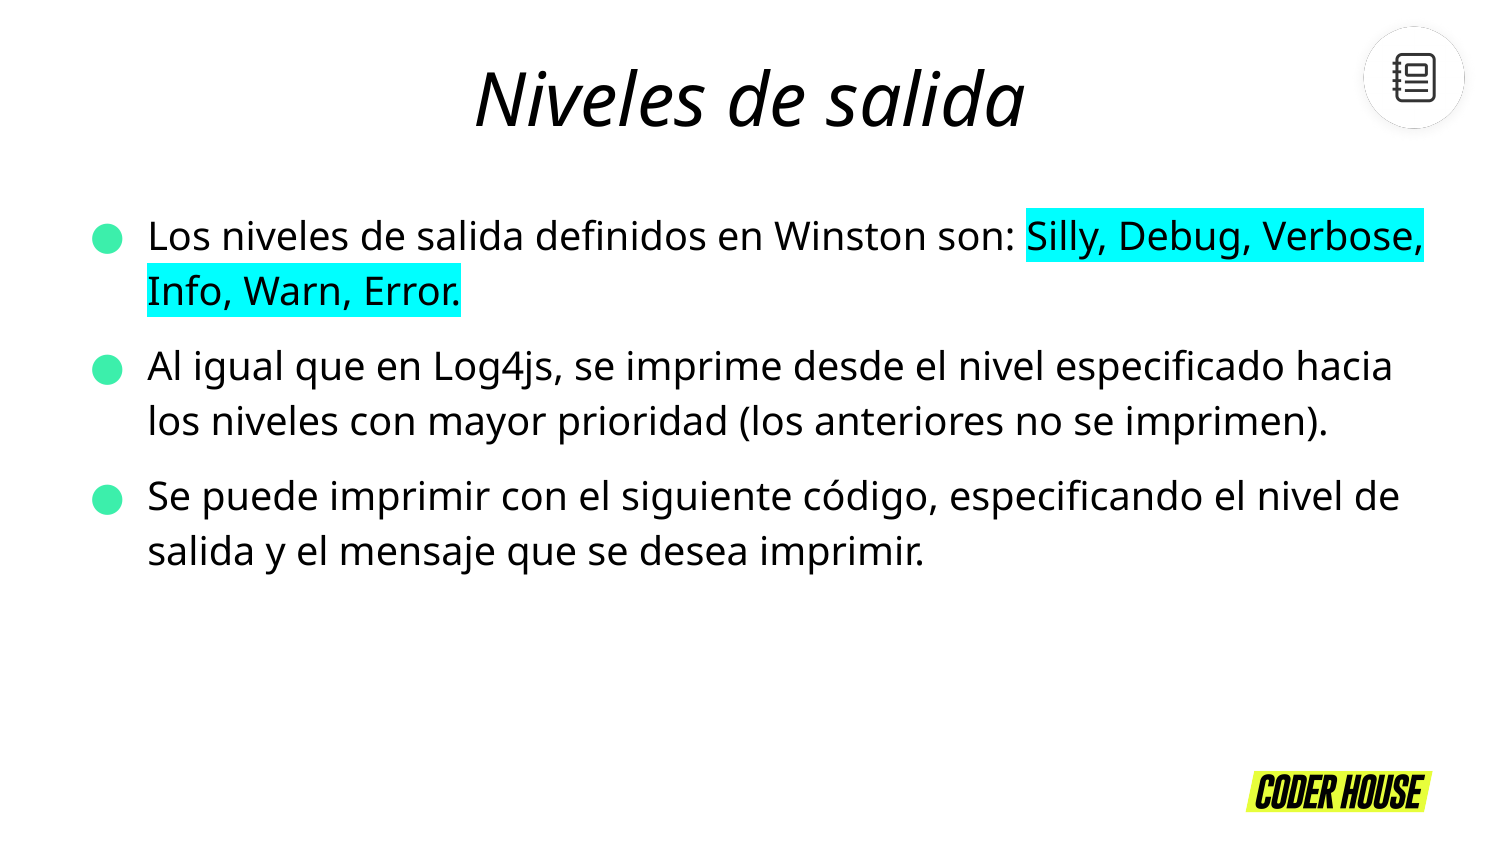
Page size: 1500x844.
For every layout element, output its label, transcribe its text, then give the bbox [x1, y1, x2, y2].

picture [1241, 764, 1437, 819]
text_box Niveles de salida [193, 35, 1307, 162]
text_box Los niveles de salida definidos en Winston son: Silly, Debug, Verbose, Info, Warn, Error. Al igual que en Log4js, se imprime desde el nivel especificado hacia los niveles con mayor prioridad (los anteriores no se imprimen). Se puede imprimir con el siguiente código, especificando el nivel de salida y el mensaje que se desea imprimir. [57, 188, 1452, 710]
picture [1351, 14, 1477, 141]
